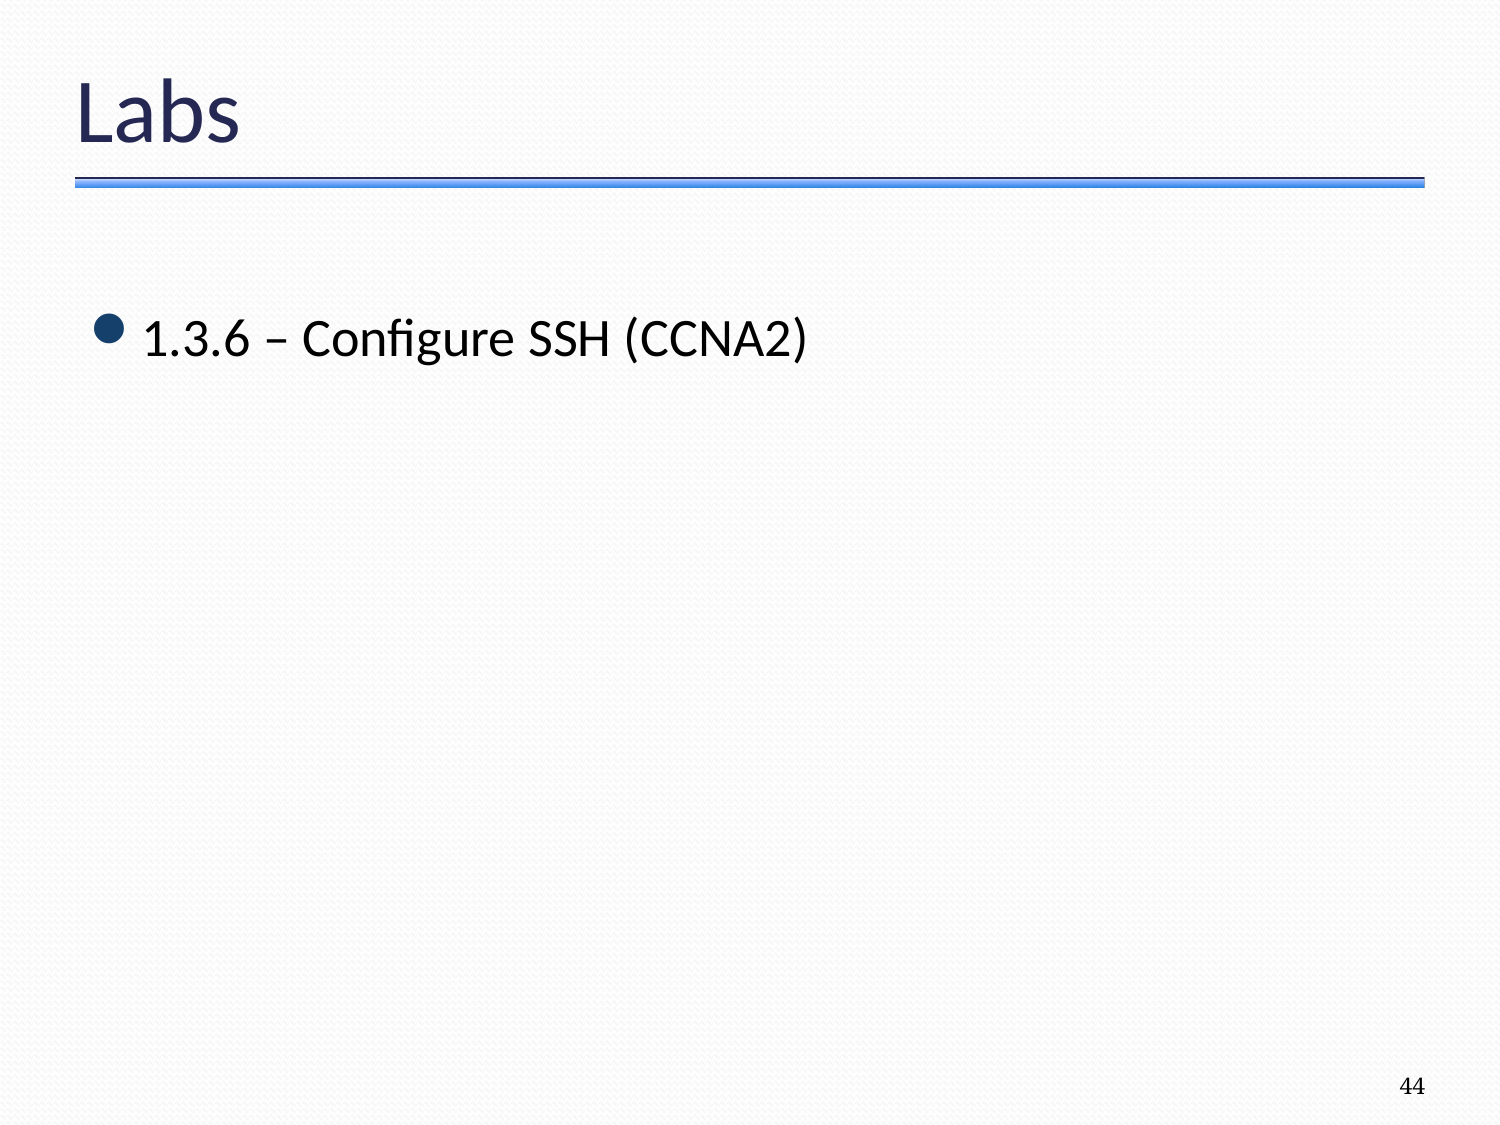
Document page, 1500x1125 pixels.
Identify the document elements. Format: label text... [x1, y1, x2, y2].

picture [75, 177, 1425, 188]
slide_number 44 [1299, 1042, 1425, 1103]
title Labs [75, 10, 1425, 162]
list 1.3.6 – Configure SSH (CCNA2) [75, 219, 1425, 1052]
